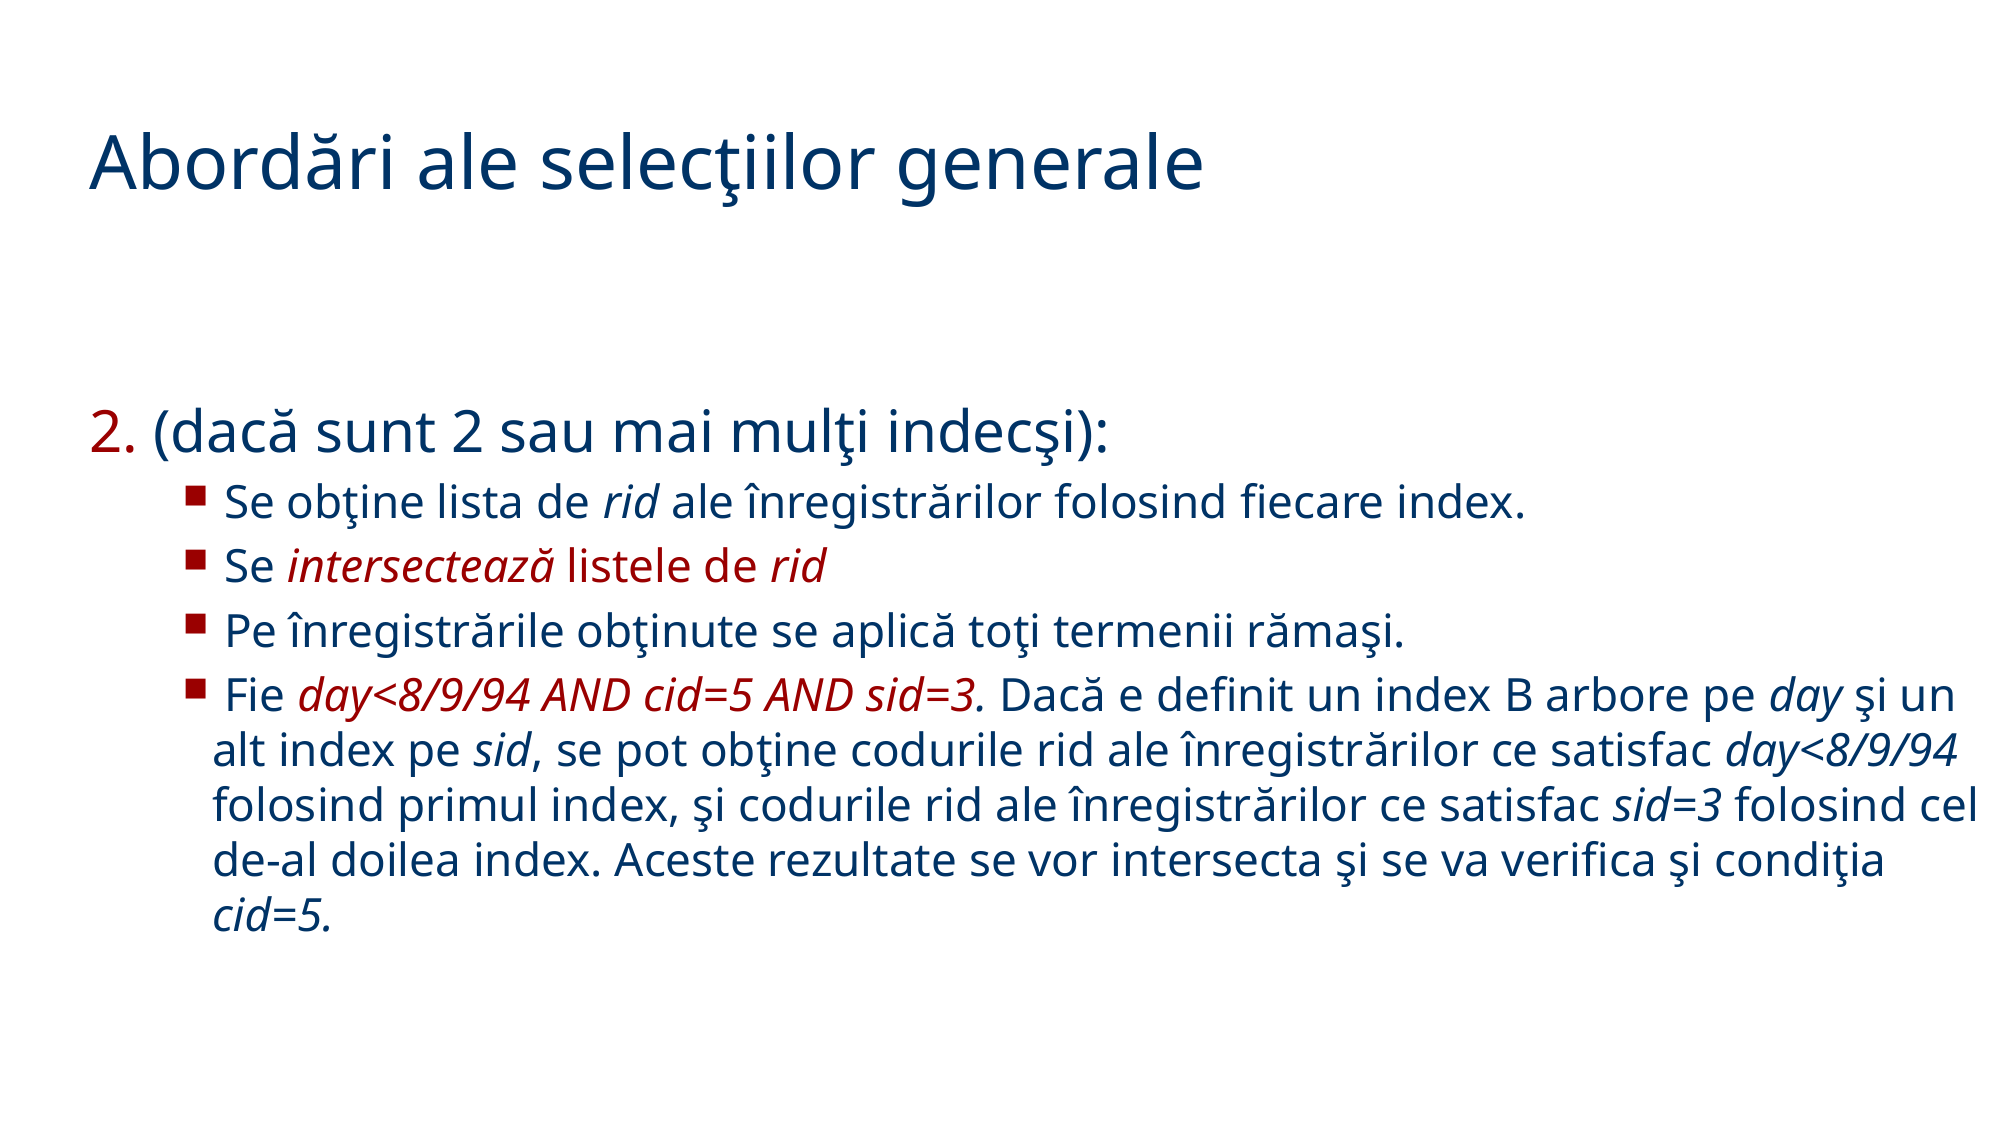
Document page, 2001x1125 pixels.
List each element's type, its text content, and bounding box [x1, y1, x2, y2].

subtitle 2. (dacă sunt 2 sau mai mulţi indecşi): Se obţine lista de rid ale înregistrărilor folosind fiecare index. Se intersectează listele de rid Pe înregistrările obţinute se aplică toţi termenii rămaşi. Fie day<8/9/94 AND cid=5 AND sid=3. Dacă e definit un index B arbore pe day şi un alt index pe sid, se pot obţine codurile rid ale înregistrărilor ce satisfac day<8/9/94 folosind primul index, şi codurile rid ale înregistrărilor ce satisfac sid=3 folosind cel de-al doilea index. Aceste rezultate se vor intersecta şi se va verifica şi condiţia cid=5. [74, 386, 2000, 1099]
title Abordări ale selecţiilor generale [74, 106, 1750, 213]
